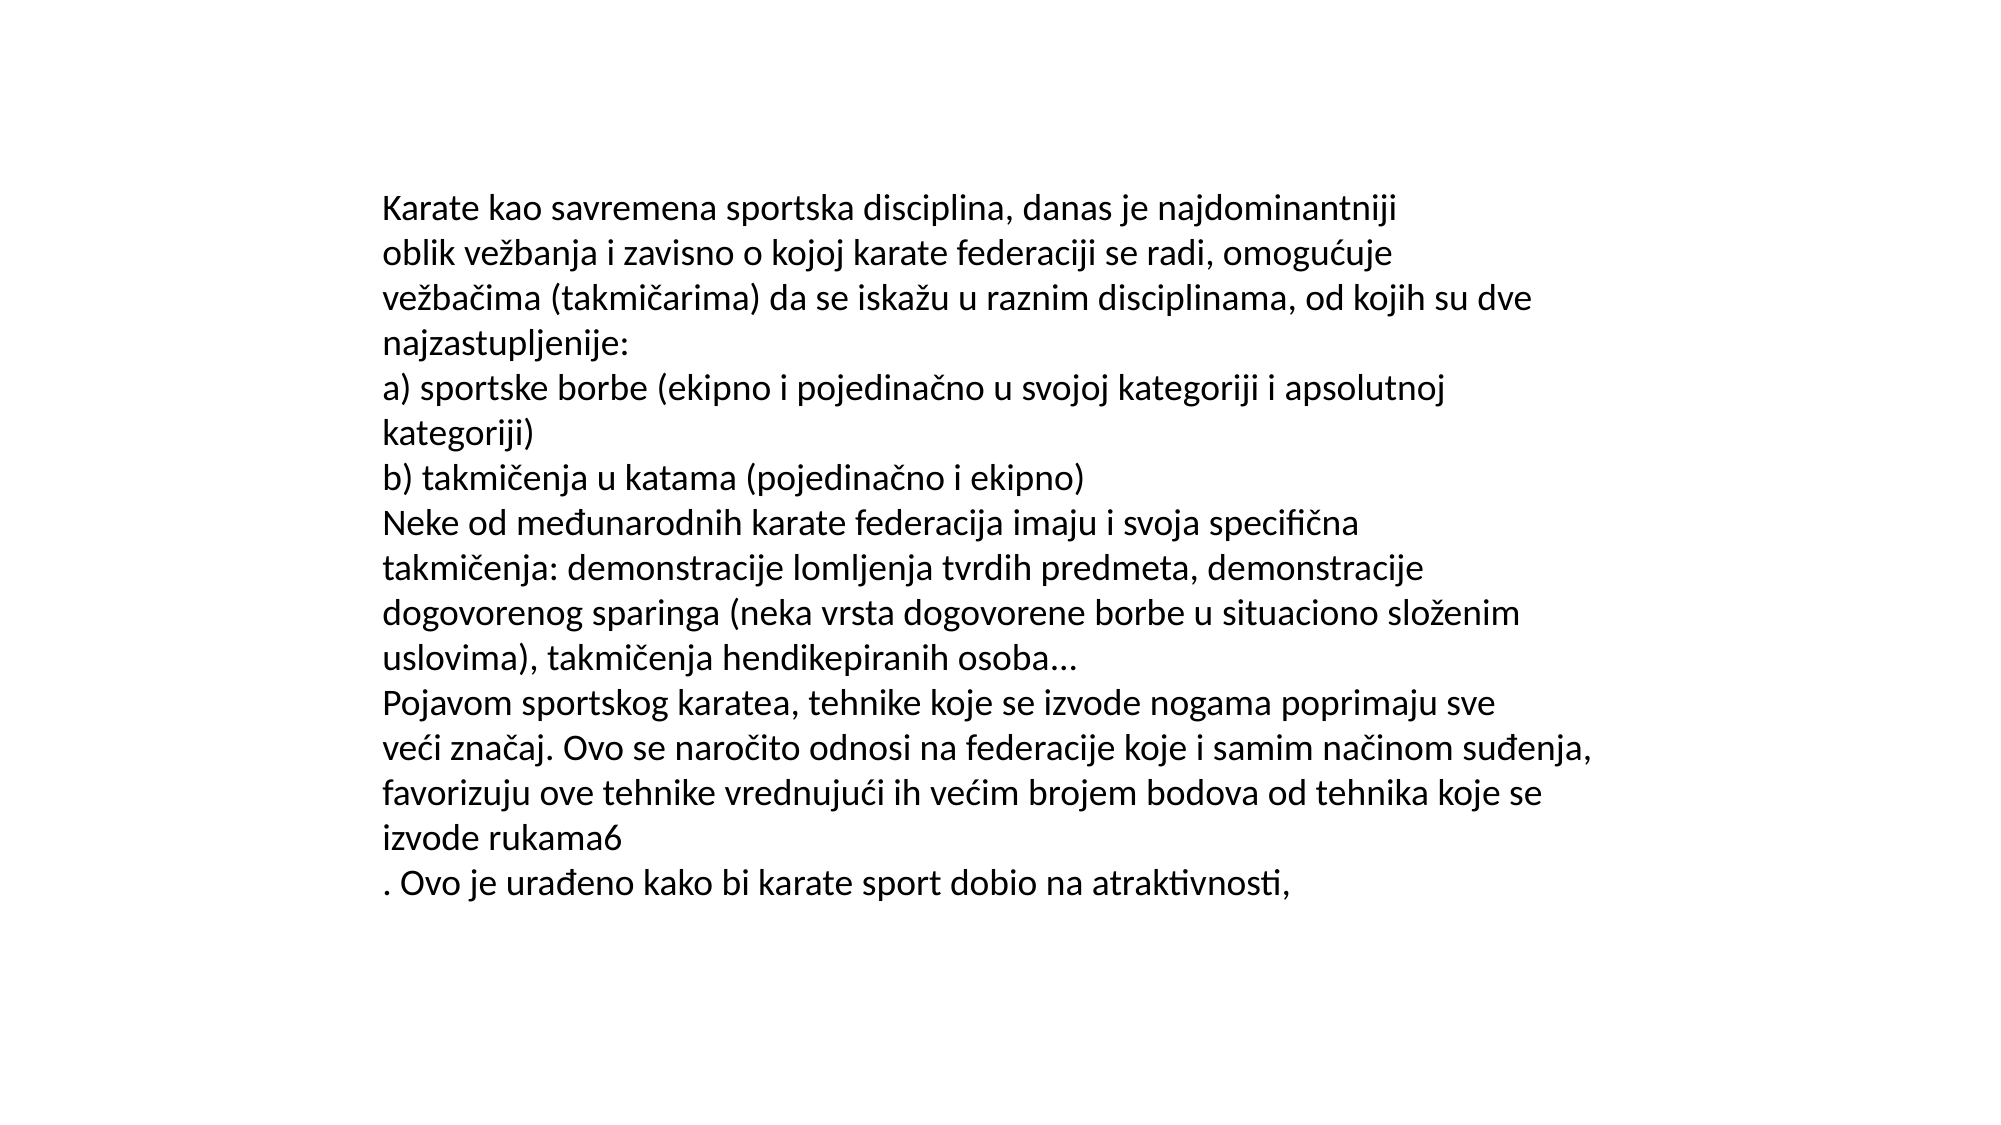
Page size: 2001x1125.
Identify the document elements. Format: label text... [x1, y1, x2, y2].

text_box Karate kao savremena sportska disciplina, danas je najdominantniji oblik vežbanja i zavisno o kojoj karate federaciji se radi, omogućuje vežbačima (takmičarima) da se iskažu u raznim disciplinama, od kojih su dve najzastupljenije: a) sportske borbe (ekipno i pojedinačno u svojoj kategoriji i apsolutnoj kategoriji) b) takmičenja u katama (pojedinačno i ekipno) Neke od međunarodnih karate federacija imaju i svoja specifična takmičenja: demonstracije lomljenja tvrdih predmeta, demonstracije dogovorenog sparinga (neka vrsta dogovorene borbe u situaciono složenim uslovima), takmičenja hendikepiranih osoba... Pojavom sportskog karatea, tehnike koje se izvode nogama poprimaju sve veći značaj. Ovo se naročito odnosi na federacije koje i samim načinom suđenja, favorizuju ove tehnike vrednujući ih većim brojem bodova od tehnika koje se izvode rukama6 . Ovo je urađeno kako bi karate sport dobio na atraktivnosti, [367, 175, 1661, 910]
